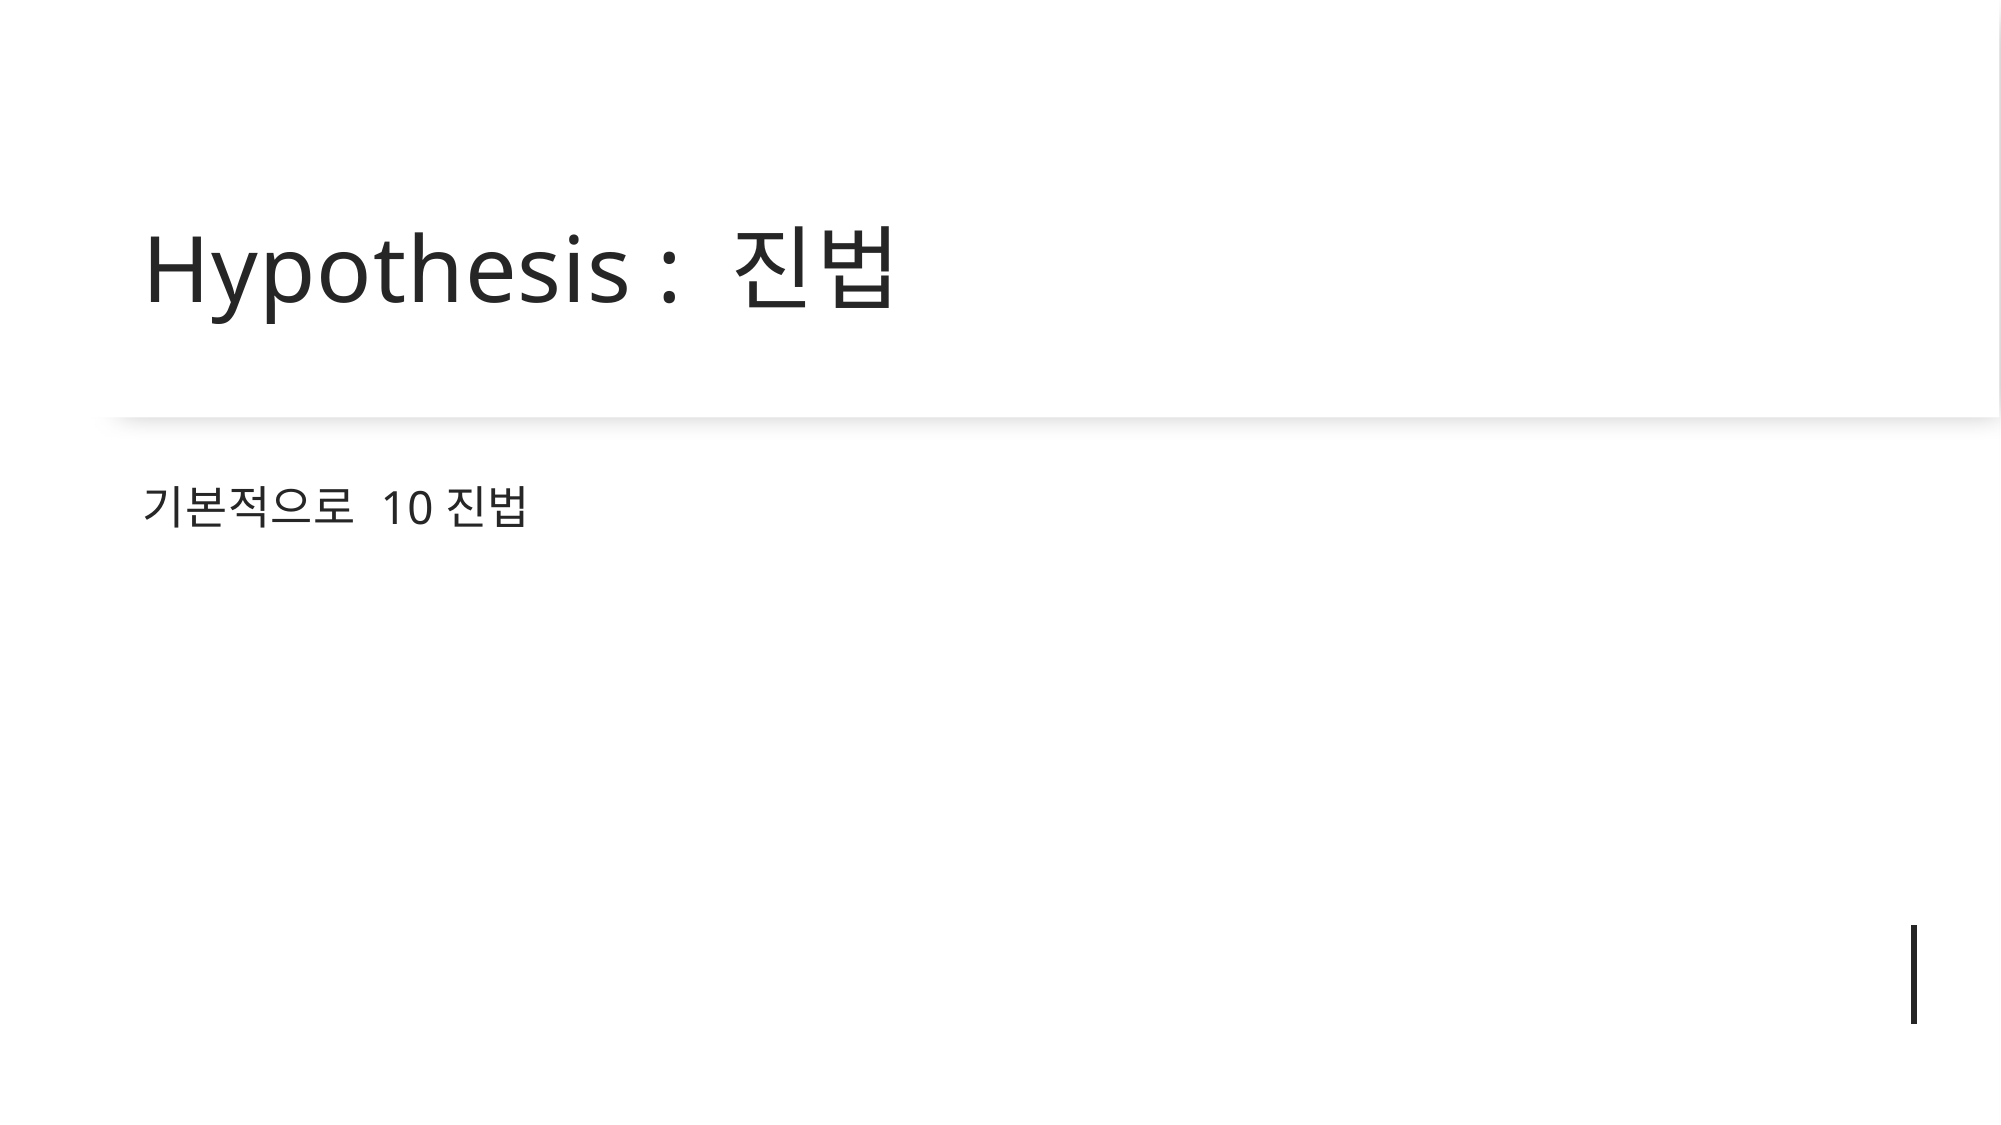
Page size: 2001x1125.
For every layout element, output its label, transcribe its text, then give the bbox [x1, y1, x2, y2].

title Hypothesis : 진법 [124, 140, 1828, 376]
list 기본적으로 10진법 [124, 451, 1828, 987]
